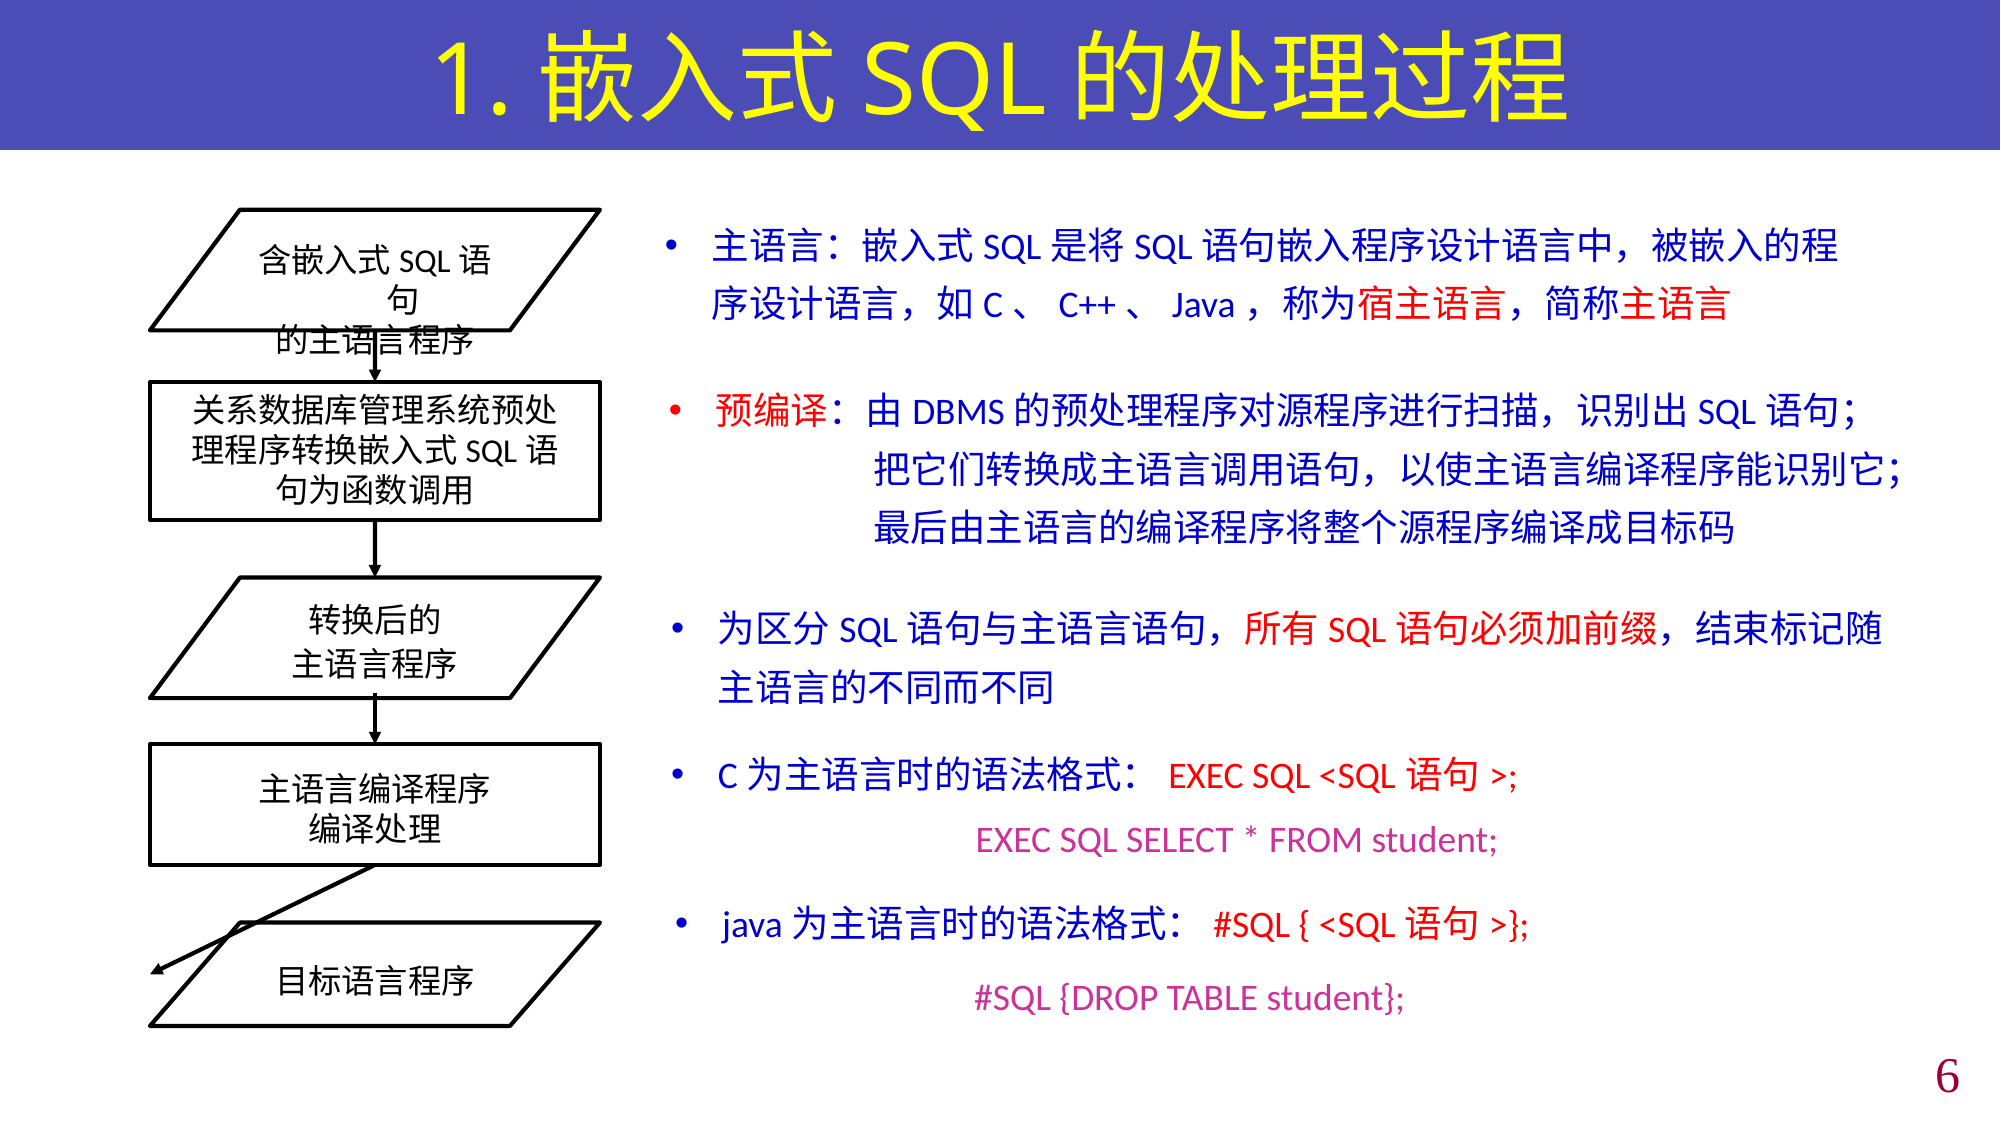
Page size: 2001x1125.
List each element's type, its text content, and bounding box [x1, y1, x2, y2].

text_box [149, 209, 601, 1027]
text_box 预编译：由DBMS的预处理程序对源程序进行扫描，识别出SQL语句； 把它们转换成主语言调用语句，以使主语言编译程序能识别它； 最后由主语言的编译程序将整个源程序编译成目标码 [654, 366, 1925, 557]
text_box 主语言：嵌入式SQL是将SQL语句嵌入程序设计语言中，被嵌入的程序设计语言，如C、C++、Java，称为宿主语言，简称主语言 [650, 201, 1888, 333]
text_box java为主语言时的语法格式：#SQL { <SQL语句>}; [660, 878, 1932, 953]
text_box #SQL {DROP TABLE student}; [914, 965, 1421, 1026]
text_box EXEC SQL SELECT * FROM student; [916, 807, 1514, 868]
title 1.嵌入式SQL的处理过程 [0, 0, 2000, 150]
slide_number 5 [1550, 1048, 1975, 1096]
text_box 为区分SQL语句与主语言语句，所有SQL语句必须加前缀，结束标记随主语言的不同而不同 C为主语言时的语法格式：EXEC SQL <SQL语句>; [656, 584, 1928, 804]
